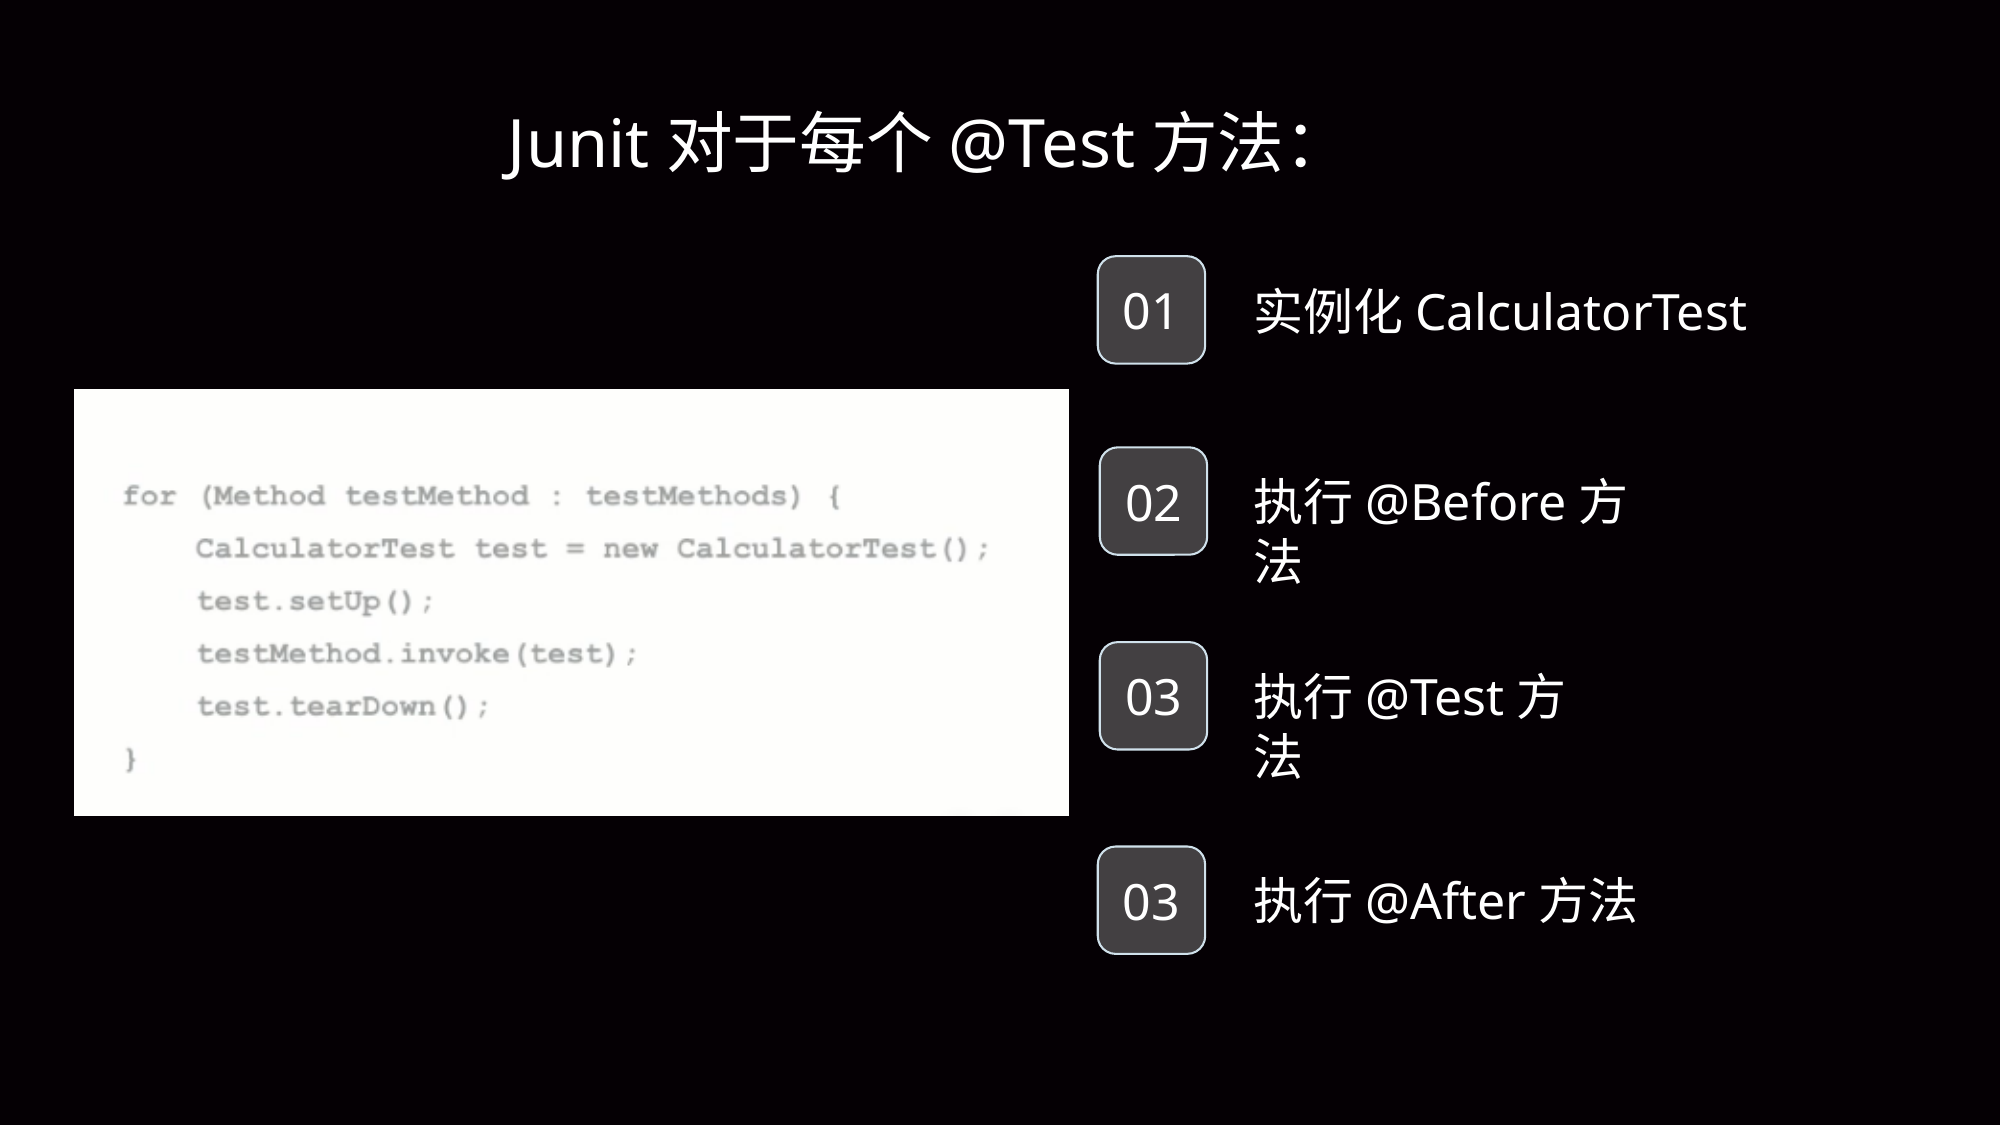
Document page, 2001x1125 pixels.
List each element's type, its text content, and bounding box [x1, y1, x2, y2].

text_box 执行@Test方法 [1238, 657, 1626, 793]
text_box 03 [1098, 641, 1209, 751]
text_box 02 [1098, 446, 1209, 556]
picture [73, 389, 1069, 816]
text_box 执行@Before方法 [1238, 463, 1688, 598]
text_box 执行@After方法 [1238, 862, 1688, 937]
text_box 03 [1096, 845, 1207, 955]
text_box Junit对于每个@Test方法： [493, 93, 1367, 188]
text_box 01 [1096, 255, 1207, 365]
text_box 实例化CalculatorTest [1238, 273, 1773, 349]
